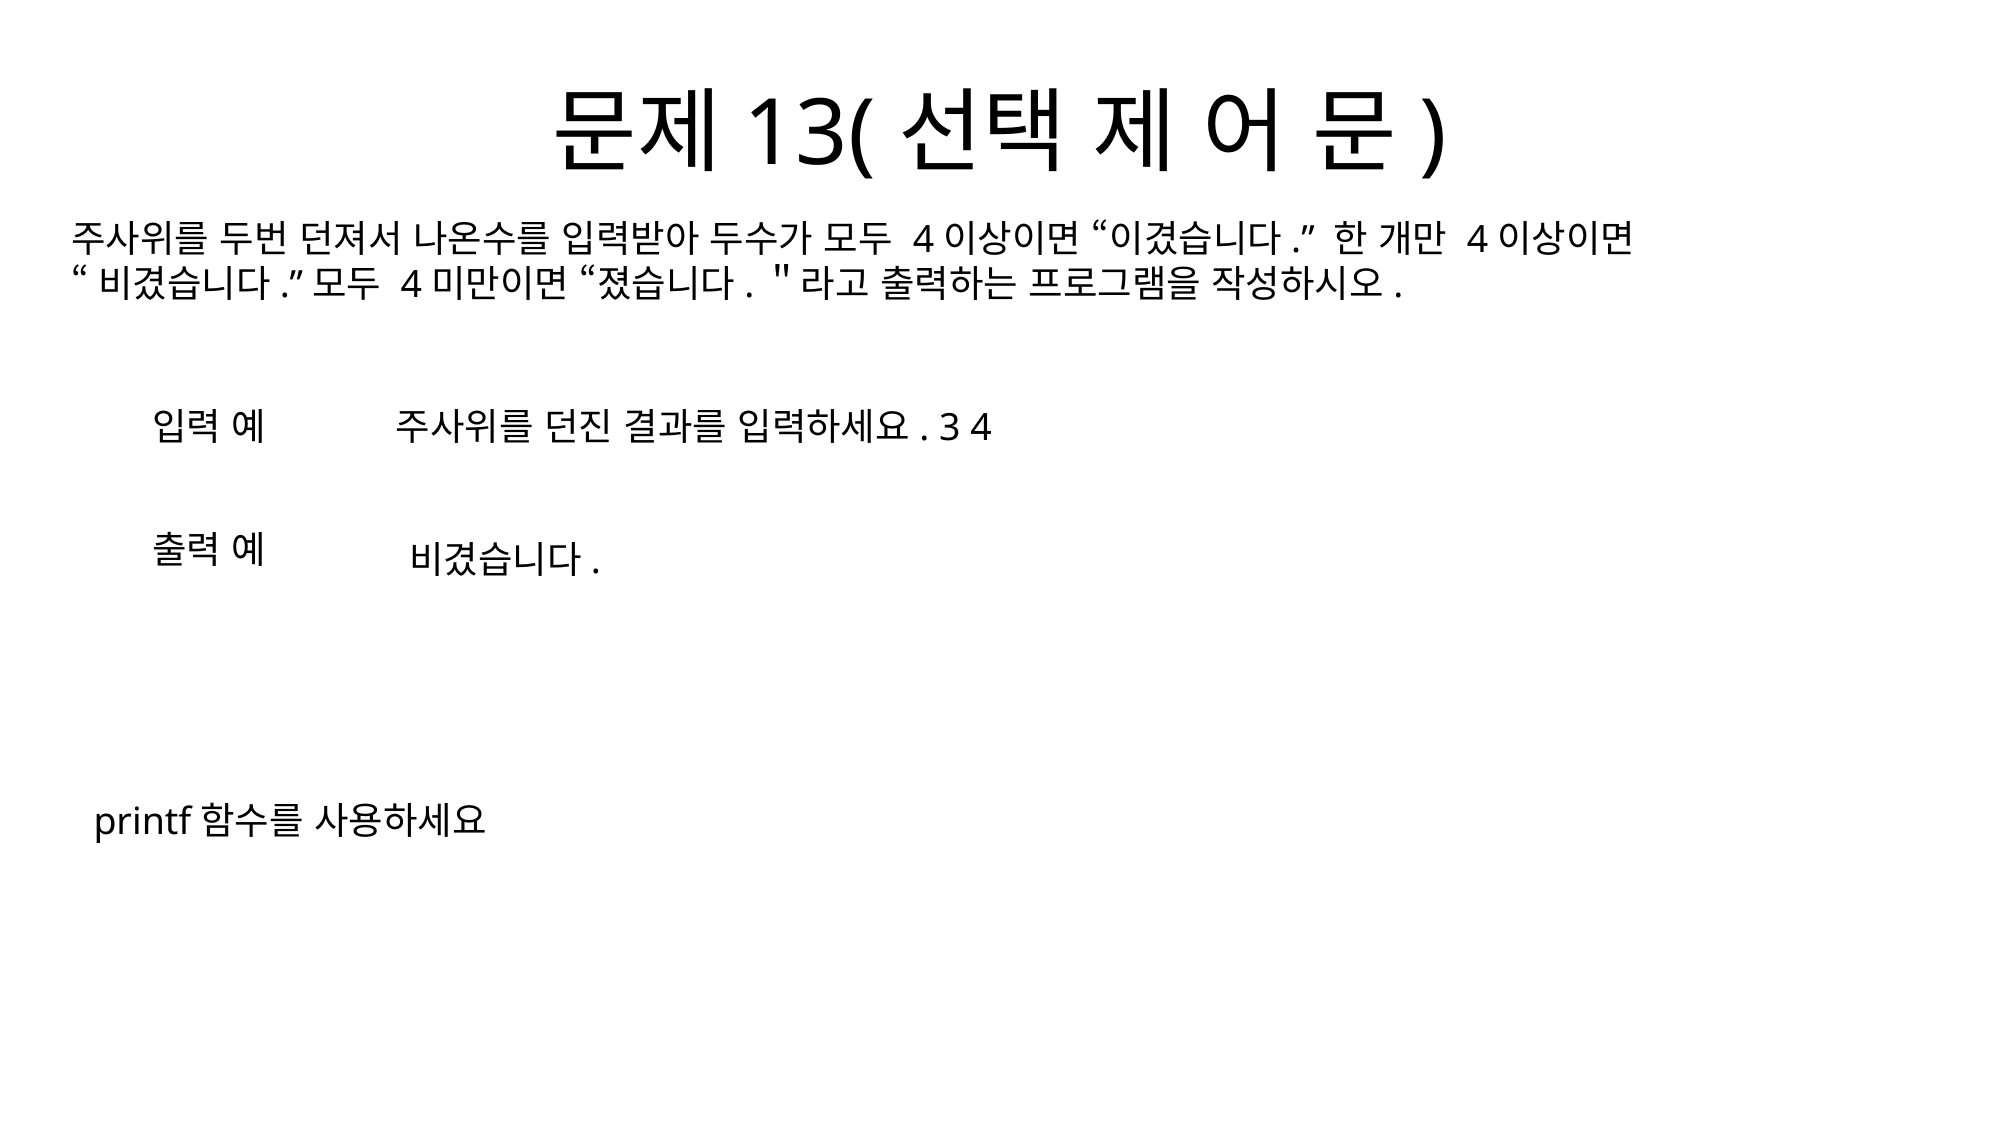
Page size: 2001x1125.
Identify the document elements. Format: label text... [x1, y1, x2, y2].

text_box printf함수를 사용하세요 [78, 789, 1440, 850]
text_box 입력 예 [137, 395, 330, 456]
text_box 출력 예 [137, 518, 330, 579]
title 문제13(선택 제 어 문) [137, 62, 1863, 208]
text_box 비겼습니다. [394, 528, 1090, 589]
text_box 주사위를 던진 결과를 입력하세요. 3 4 [381, 395, 1399, 456]
text_box 주사위를 두번 던져서 나온수를 입력받아 두수가 모두 4이상이면 “이겼습니다.” 한 개만 4이상이면 “비겼습니다.”모두 4미만이면 “졌습니다.＂라고 출력하는 프로그램을 작성하시오. [56, 208, 1929, 313]
